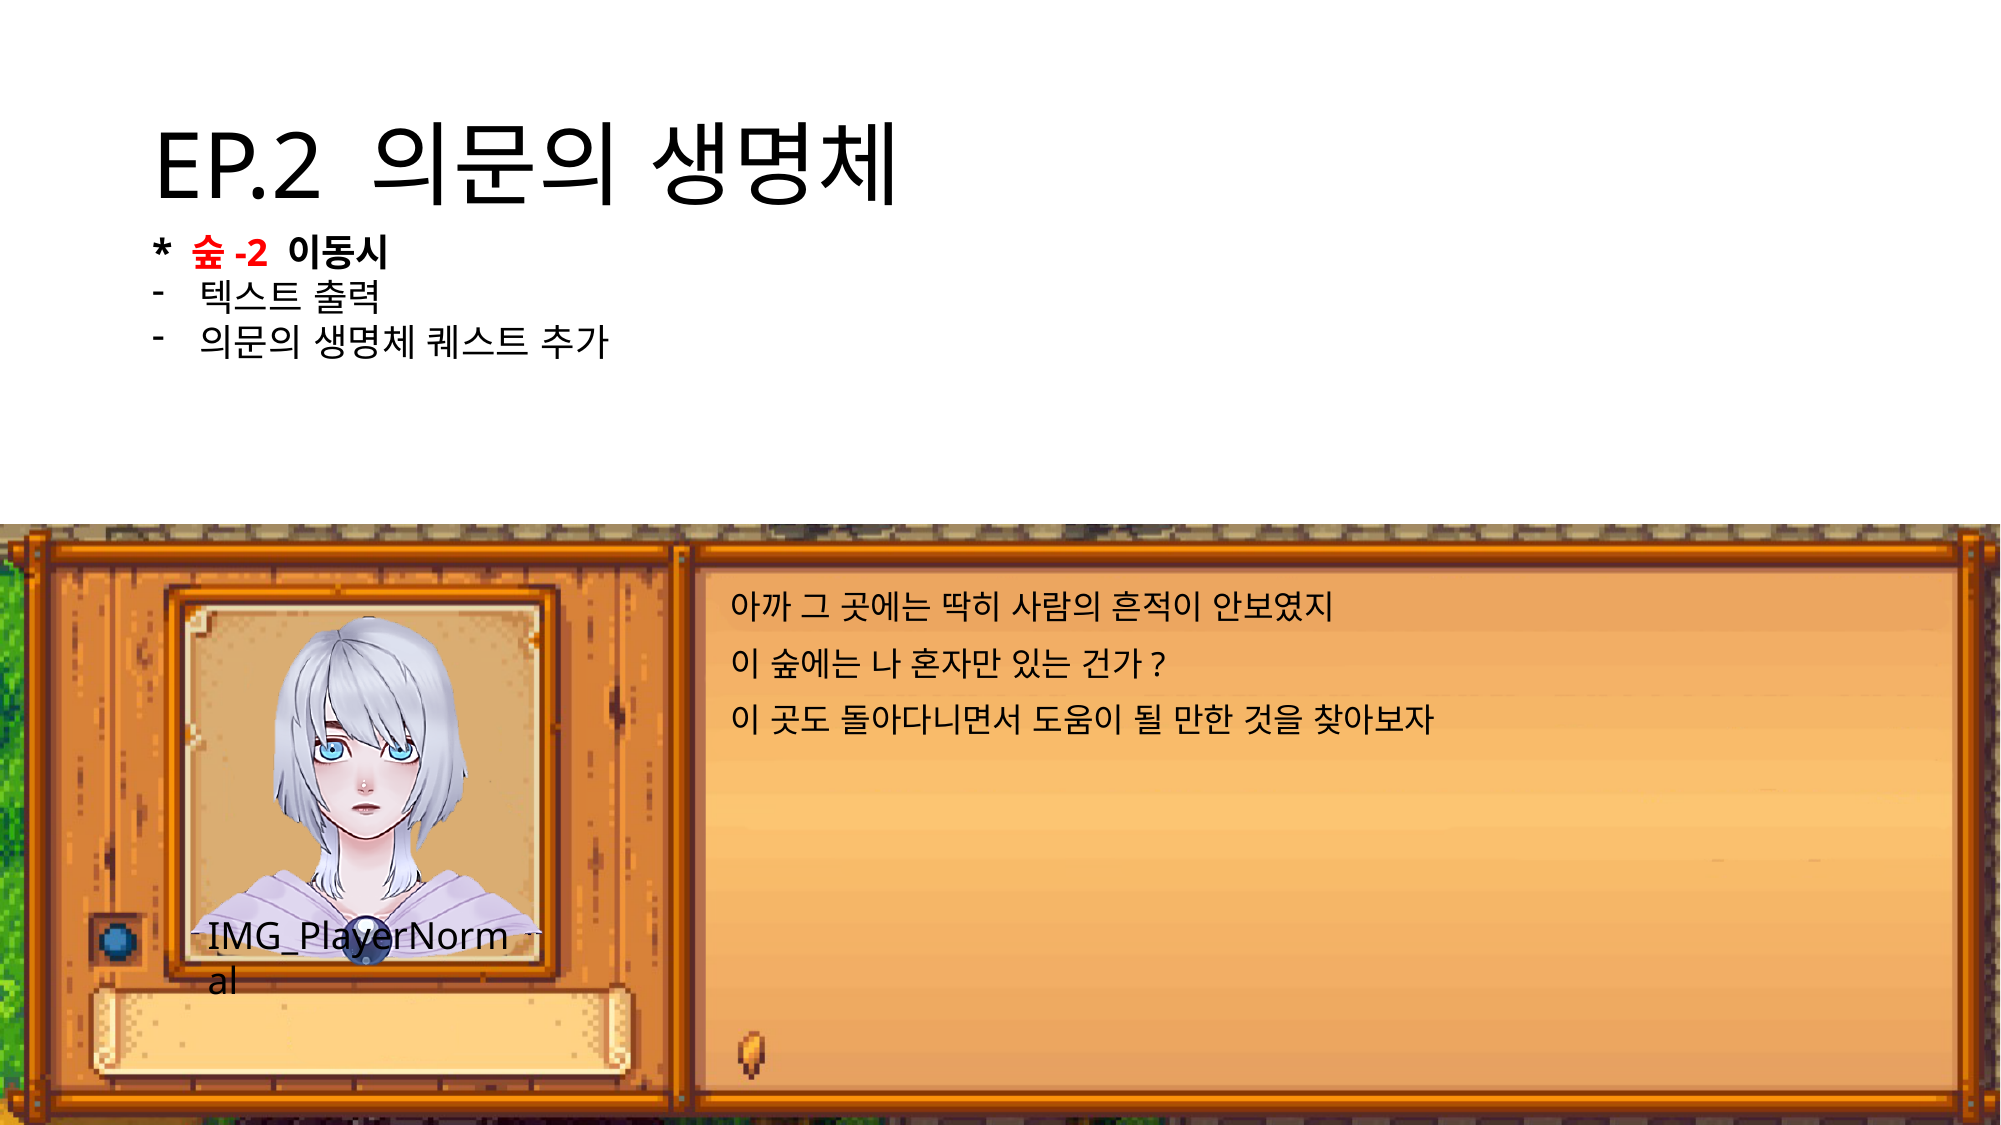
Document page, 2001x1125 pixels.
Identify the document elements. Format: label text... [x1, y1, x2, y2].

title EP.2 의문의 생명체 [137, 59, 1863, 278]
text_box * 숲-2 이동시 텍스트 출력 의문의 생명체 퀘스트 추가 [137, 221, 1315, 371]
text_box IMG_PlayerNormal [192, 974, 539, 1010]
list 아까 그 곳에는 딱히 사람의 흔적이 안보였지 이 숲에는 나 혼자만 있는 건가? 이 곳도 돌아다니면서 도움이 될 만한 것을 찾아보자 [715, 583, 1938, 1073]
picture [0, 524, 2001, 1125]
